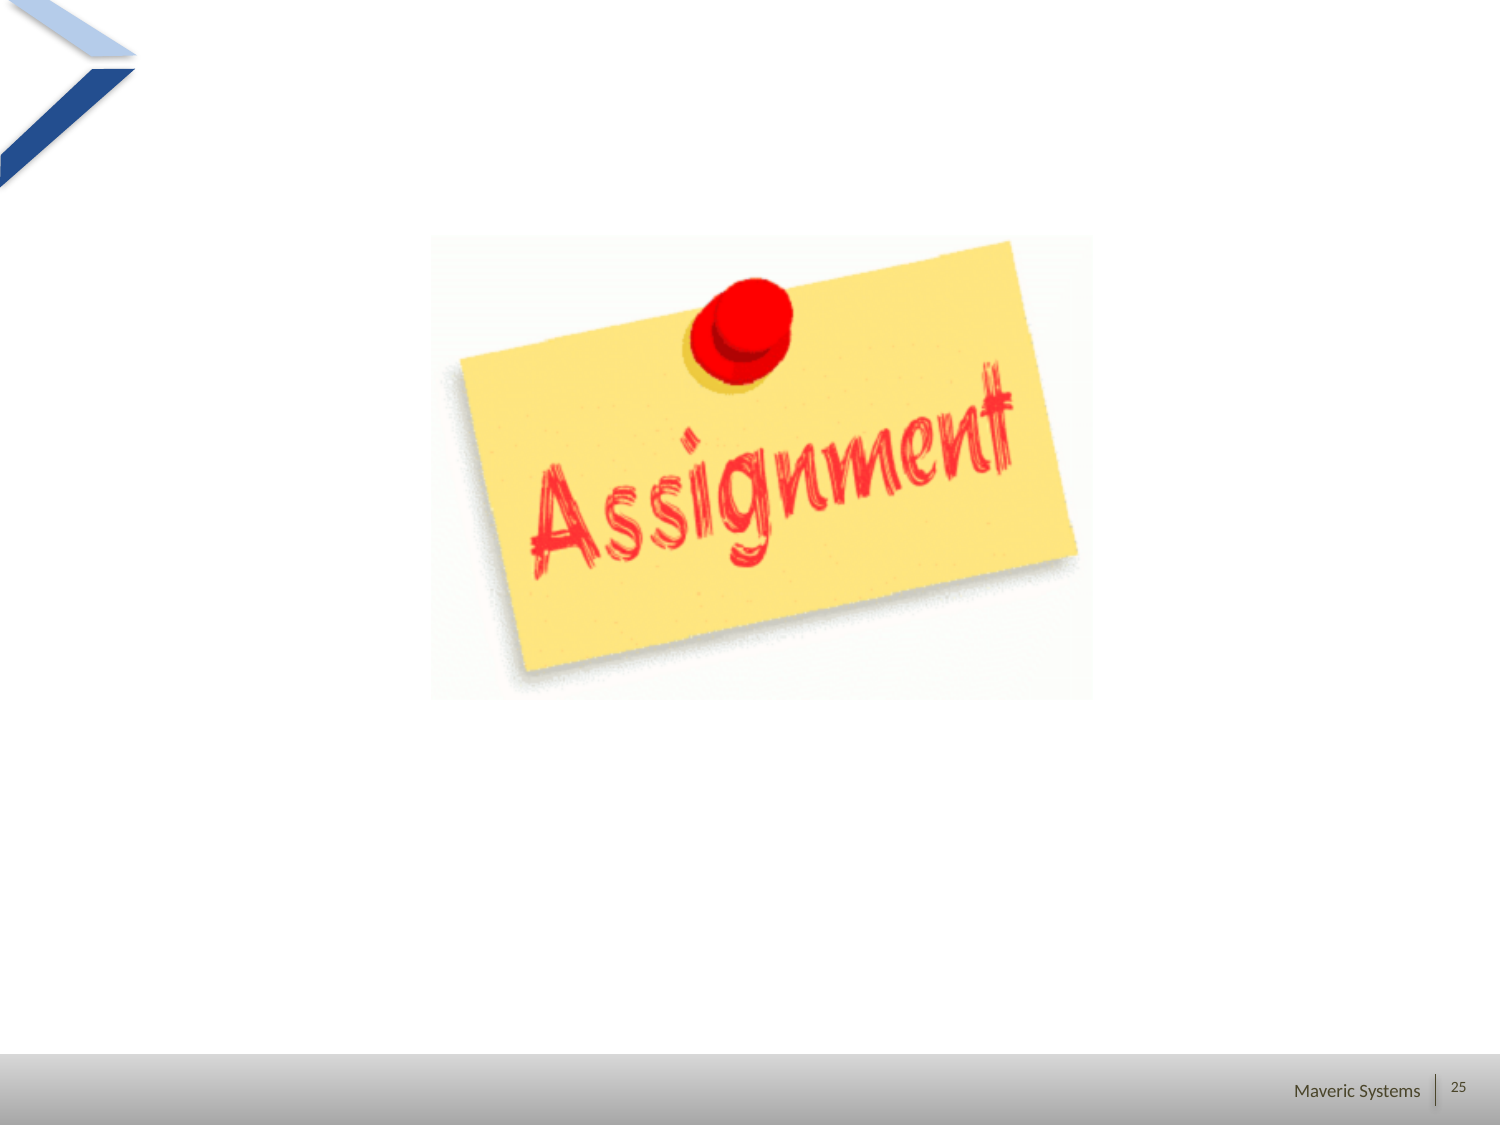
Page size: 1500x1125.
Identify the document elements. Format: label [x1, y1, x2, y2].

list [431, 234, 1093, 700]
